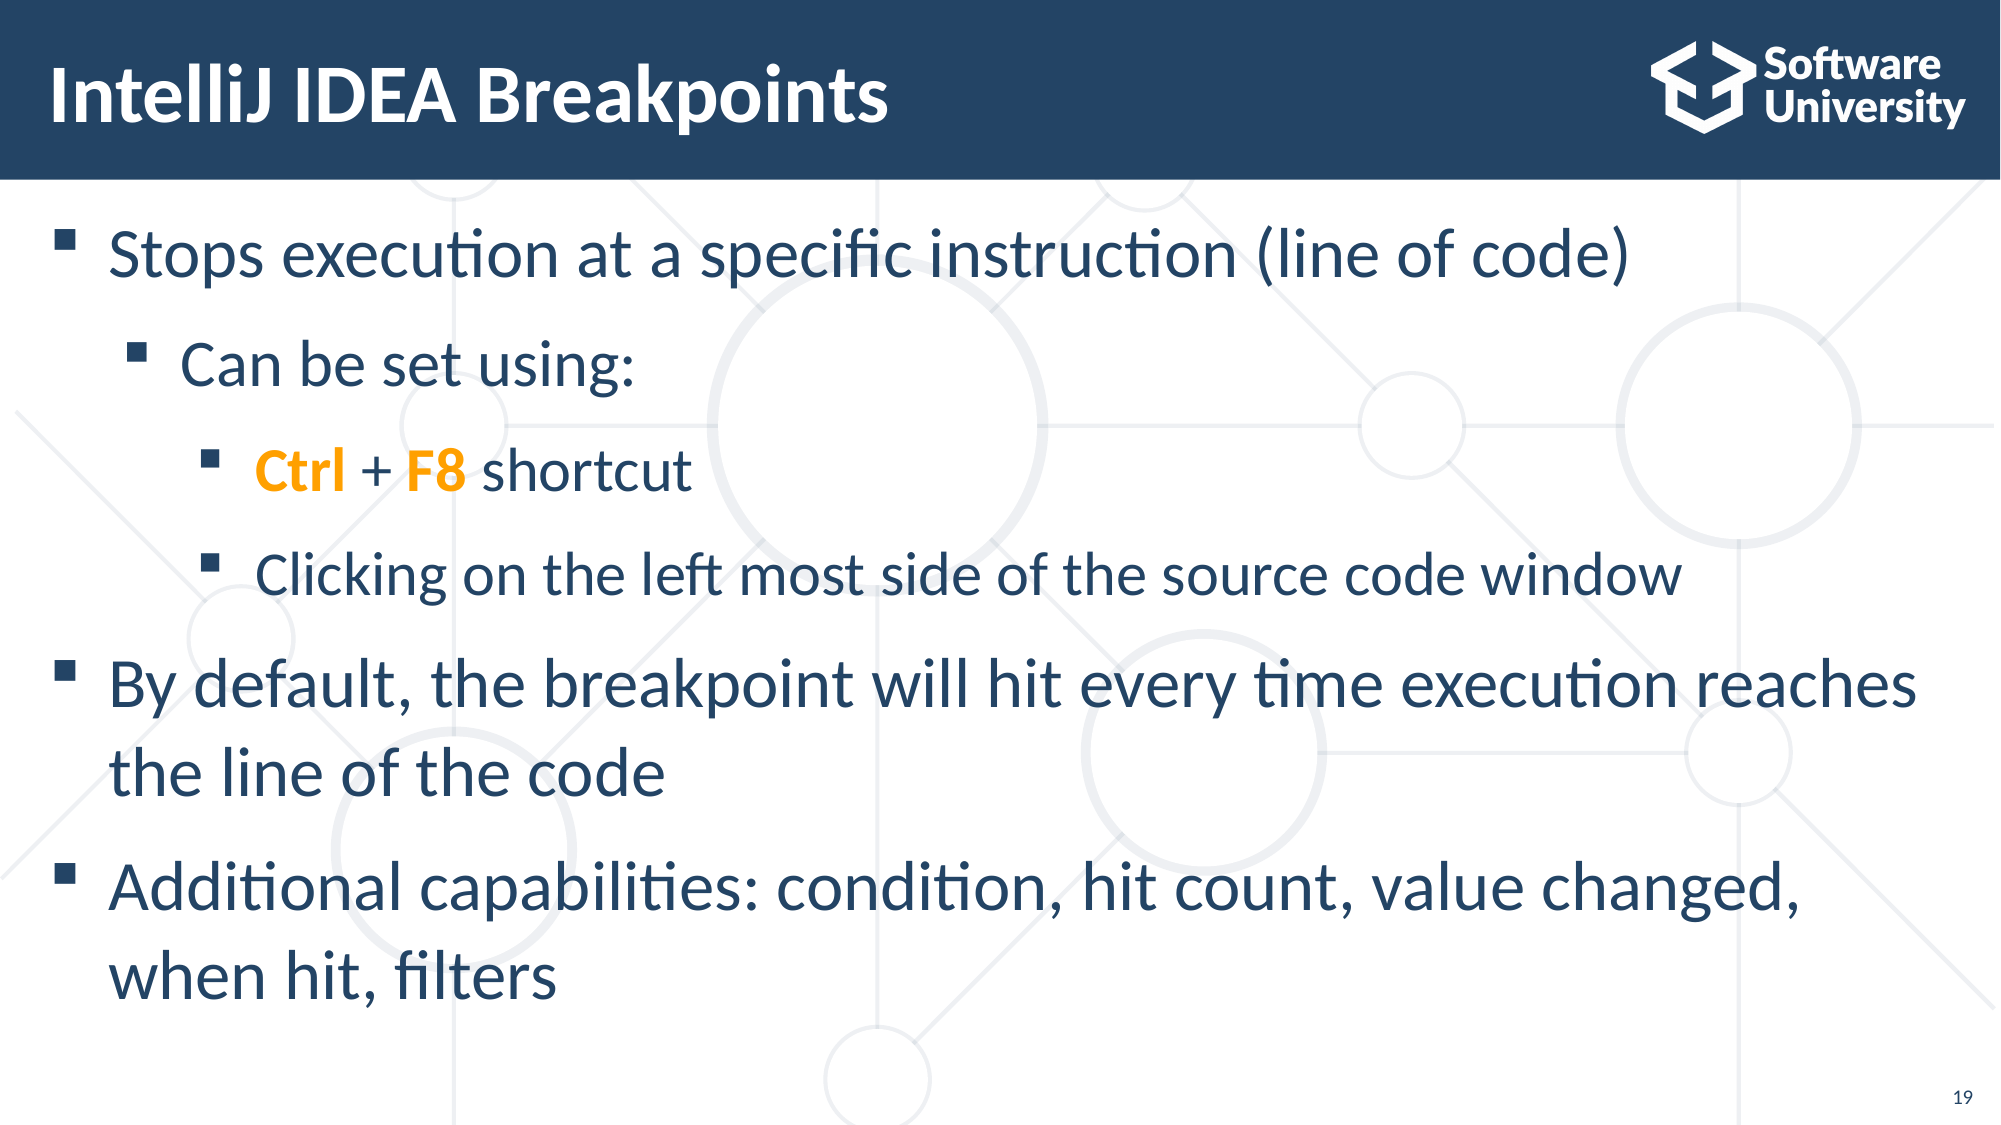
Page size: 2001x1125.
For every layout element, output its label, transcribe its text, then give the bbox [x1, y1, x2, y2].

picture [1651, 41, 1966, 134]
title IntelliJ IDEA Breakpoints [31, 16, 1625, 162]
list Stops execution at a specific instruction (line of code) Can be set using: Ctrl + F8 shortcut Clicking on the left most side of the source code window By default, the breakpoint will hit every time execution reaches the line of the code Additional capabilities: condition, hit count, value changed, when hit, filters [31, 196, 1970, 1104]
slide_number 19 [1927, 1067, 1989, 1117]
